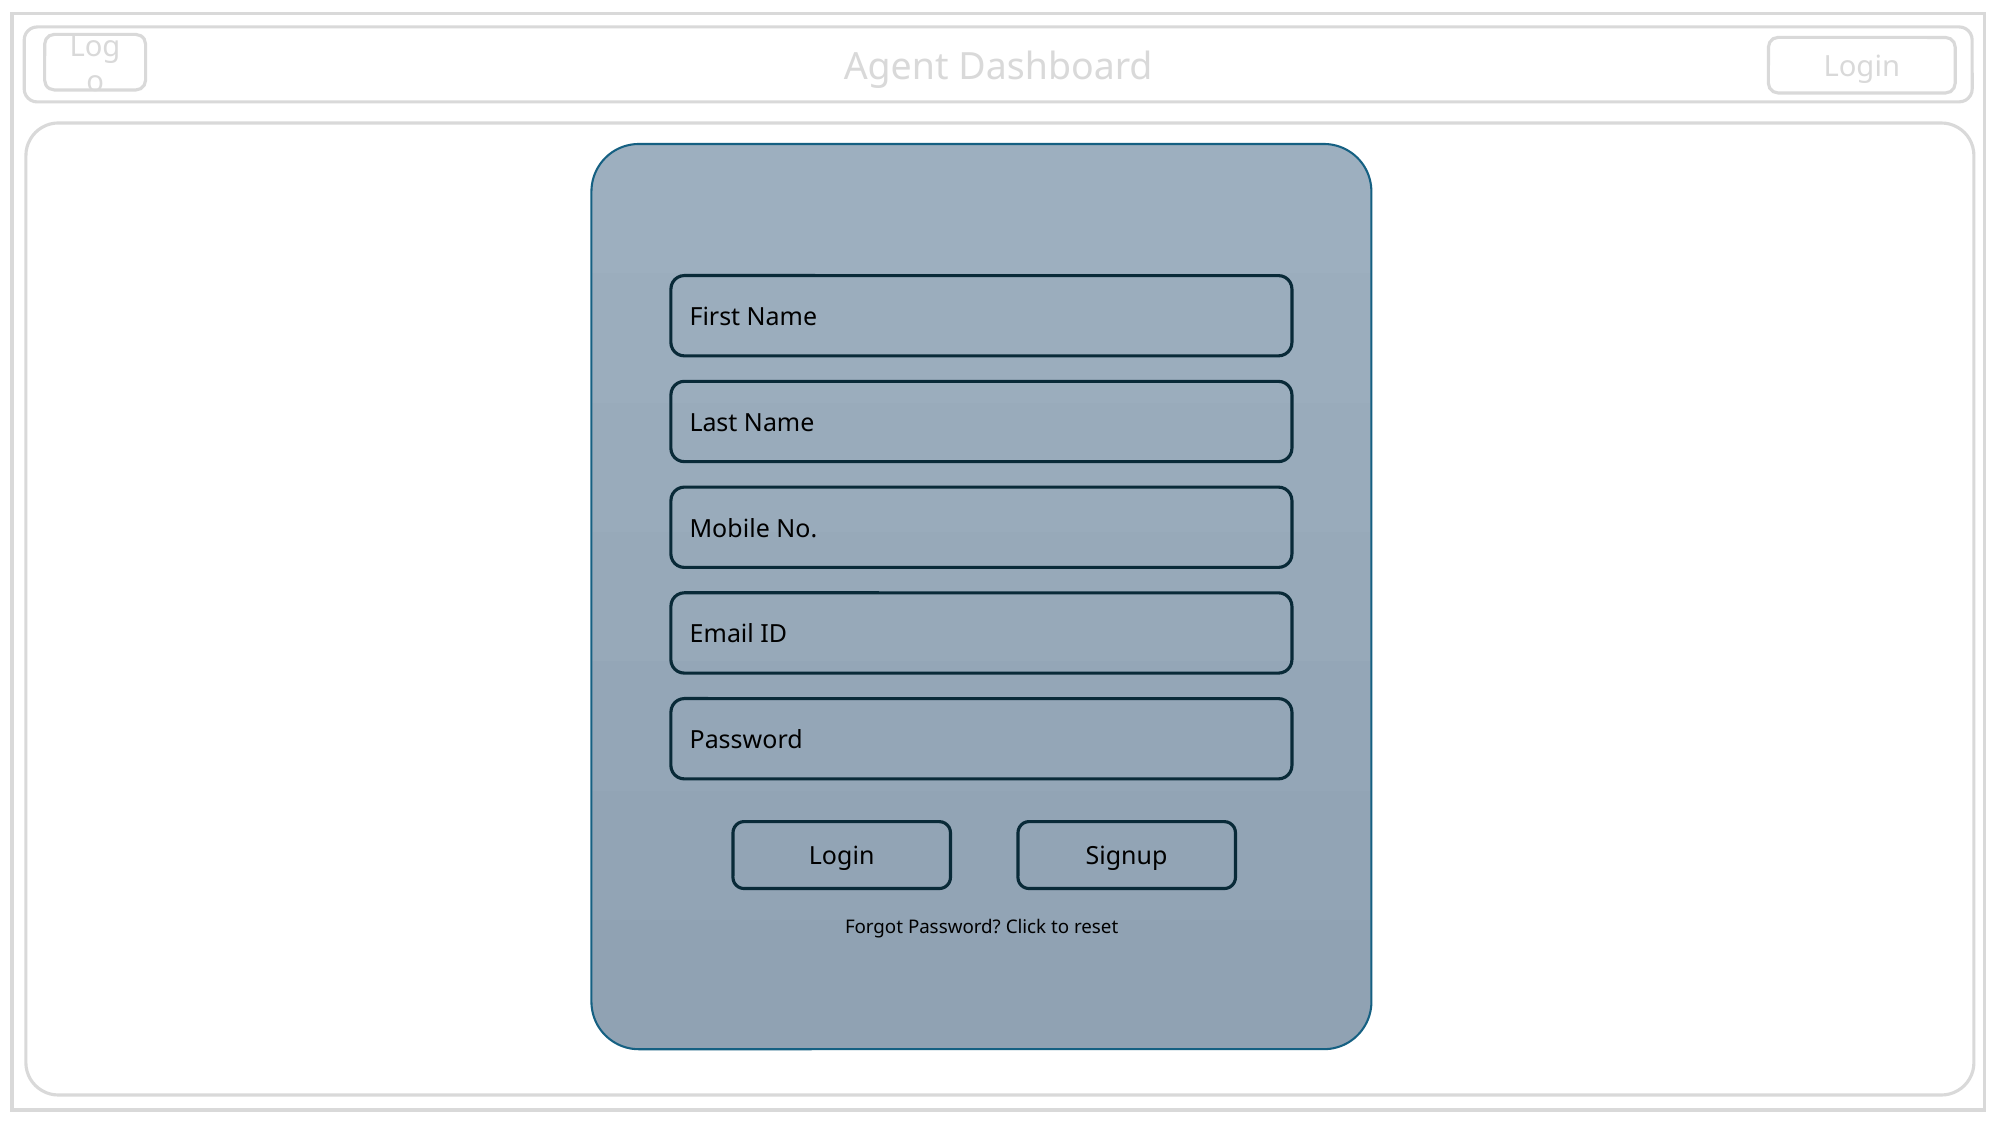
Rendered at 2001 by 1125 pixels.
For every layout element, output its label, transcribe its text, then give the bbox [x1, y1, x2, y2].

text_box Some animated images or charts or lines [24, 121, 1976, 1097]
text_box [10, 12, 1986, 1112]
text_box First Name [669, 273, 1294, 358]
text_box Logo [43, 32, 148, 92]
text_box Mobile No. [669, 485, 1294, 569]
text_box Login [731, 820, 953, 891]
text_box Password [669, 696, 1294, 781]
text_box Last Name [669, 379, 1294, 464]
text_box Email ID [669, 591, 1294, 675]
text_box Forgot Password? Click to reset [670, 907, 1292, 945]
text_box Login [1766, 35, 1957, 95]
text_box Agent Dashboard [22, 25, 1974, 104]
text_box Signup [1016, 820, 1238, 891]
text_box [590, 142, 1373, 1051]
